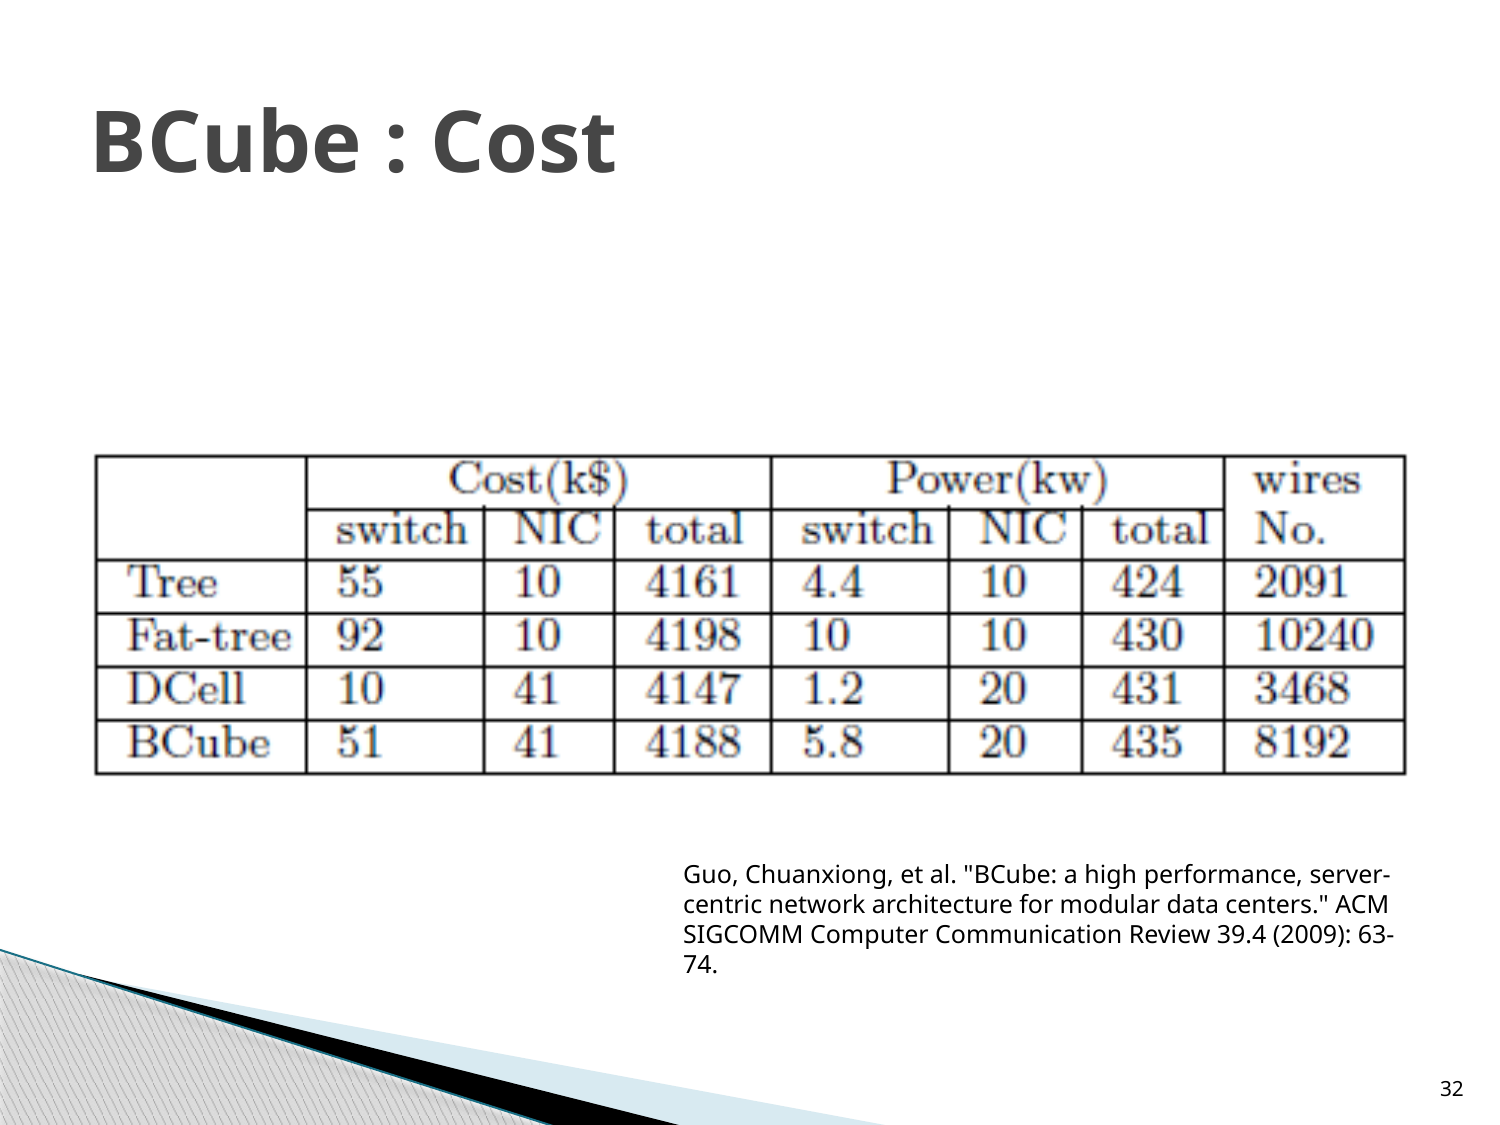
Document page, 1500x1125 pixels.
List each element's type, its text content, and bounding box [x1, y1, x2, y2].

slide_number 32 [1418, 1051, 1479, 1112]
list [74, 242, 1426, 986]
title BCube : Cost [75, 45, 1425, 233]
